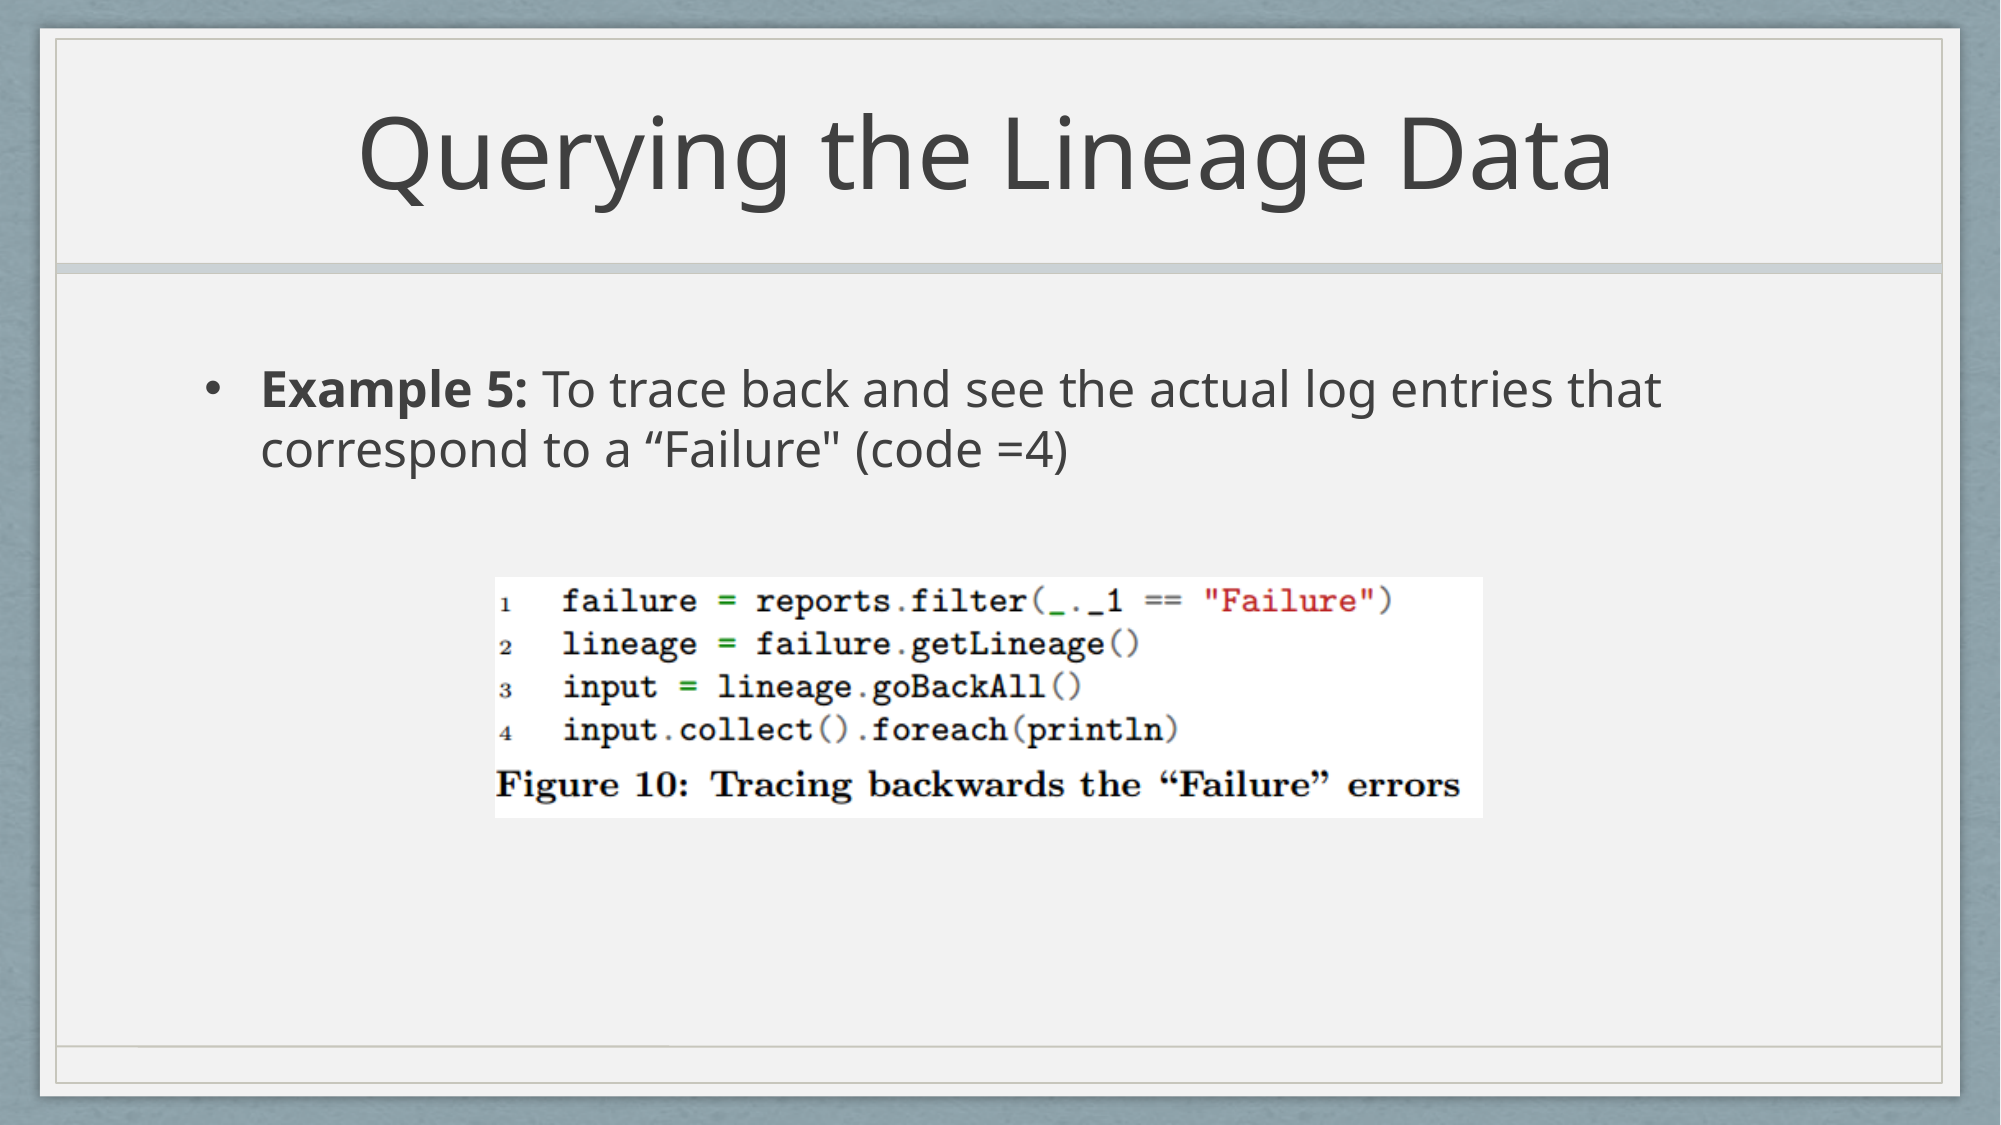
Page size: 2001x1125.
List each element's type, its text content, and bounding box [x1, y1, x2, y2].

picture [0, 0, 2001, 1125]
title Querying the Lineage Data [196, 39, 1804, 261]
text_box Example 5: To trace back and see the actual log entries that correspond to a “Failure" (code =4) [196, 350, 1804, 547]
